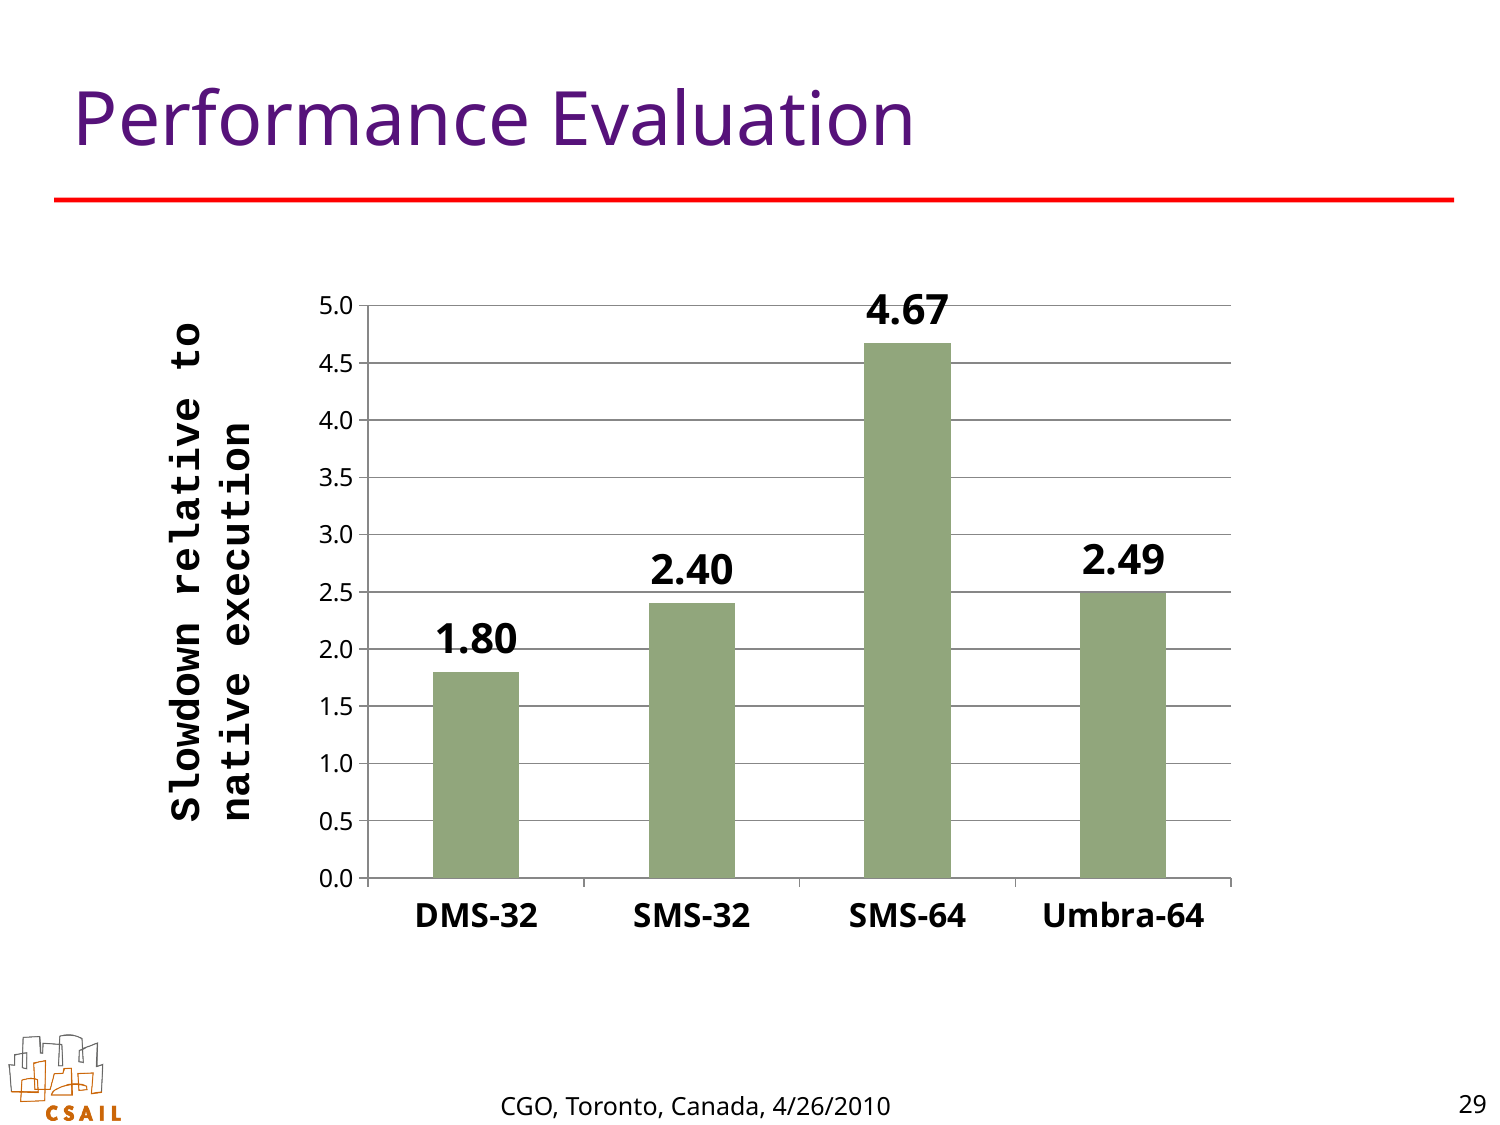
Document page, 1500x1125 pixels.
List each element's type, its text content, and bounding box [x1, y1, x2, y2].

title Performance Evaluation [57, 55, 1451, 193]
text_box Slowdown relative to native execution [149, 187, 265, 838]
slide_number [485, 1083, 957, 1125]
picture [8, 1034, 121, 1121]
slide_number 29 [1276, 1080, 1500, 1125]
chart [299, 274, 1251, 951]
